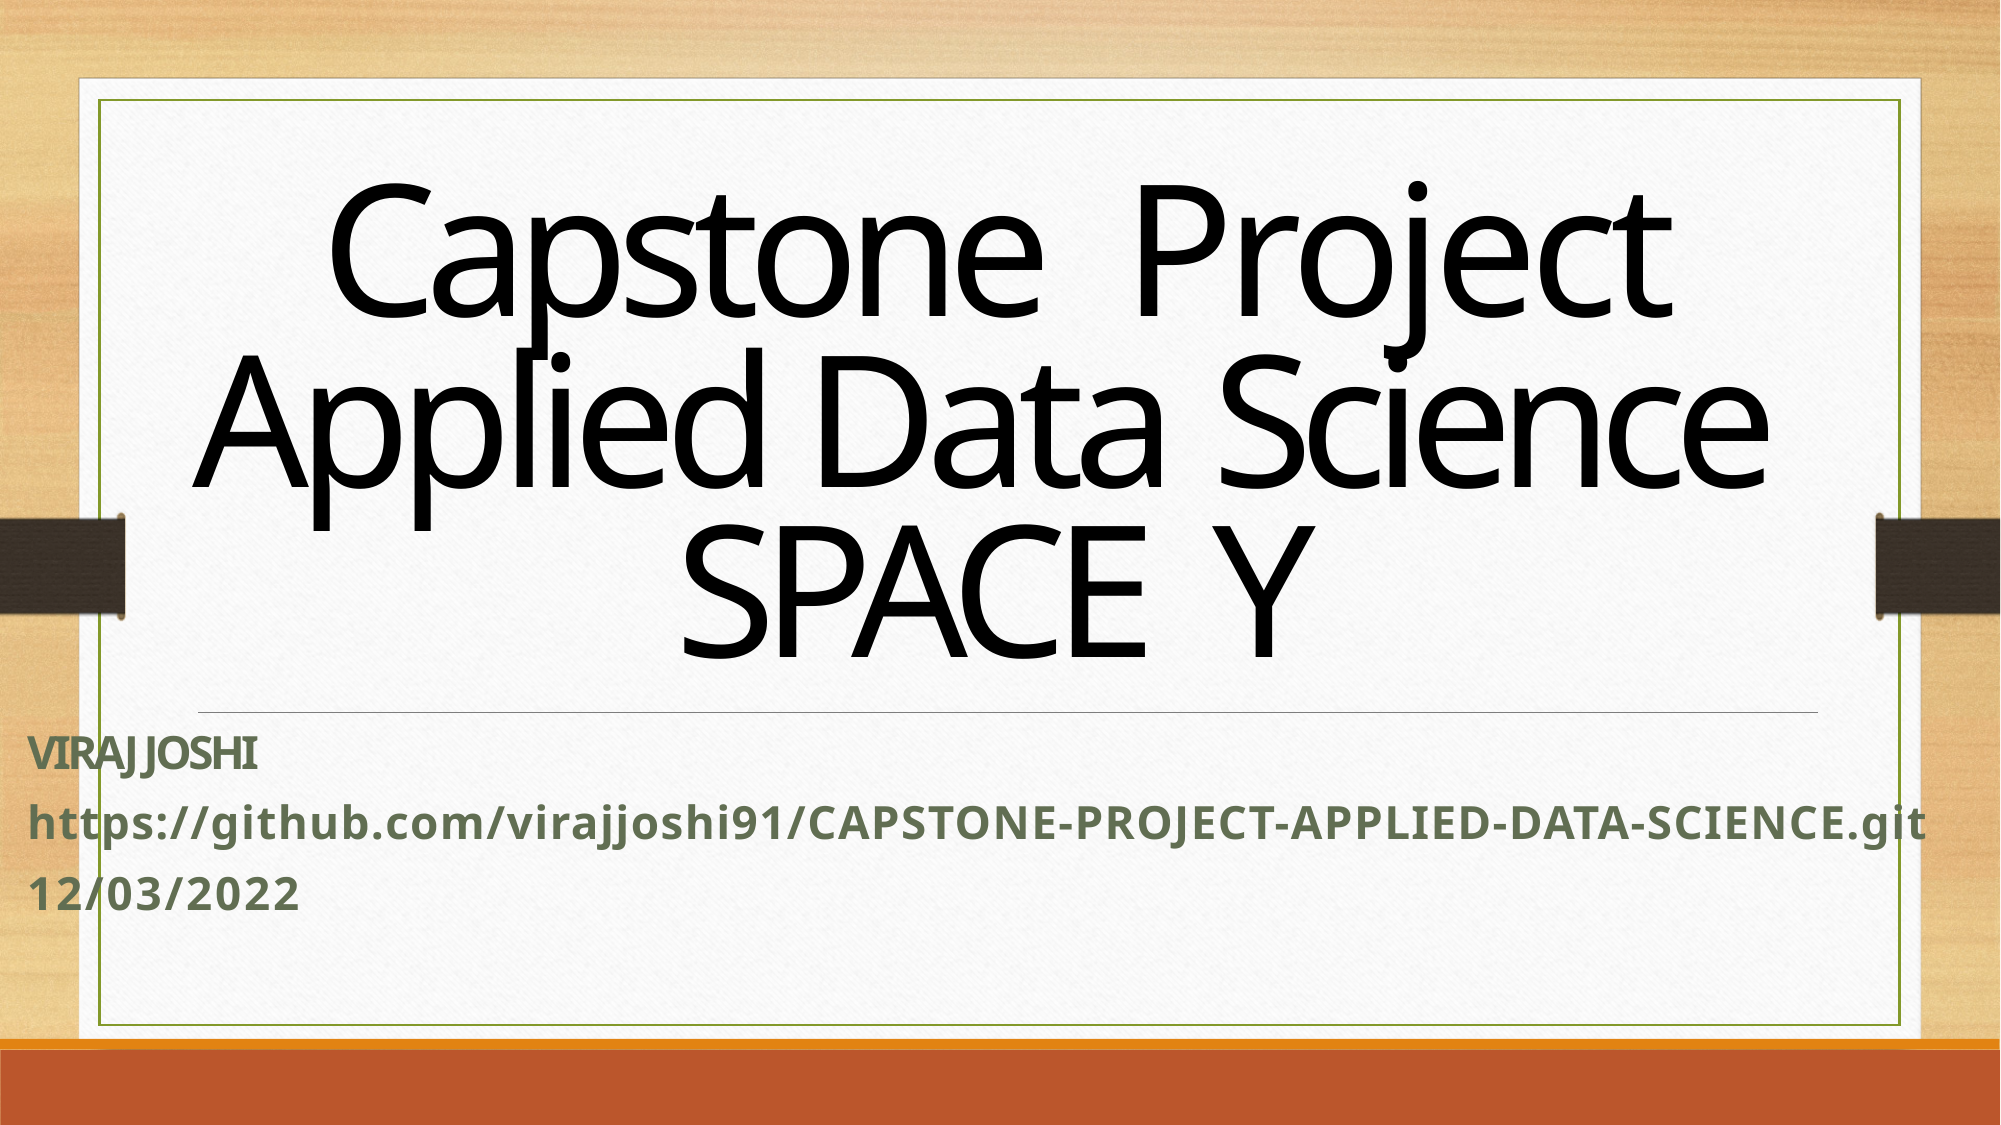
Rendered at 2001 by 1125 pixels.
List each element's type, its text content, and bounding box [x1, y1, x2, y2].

text_box VIRAJ JOSHI https://github.com/virajjoshi91/CAPSTONE-PROJECT-APPLIED-DATA-SCIENCE.git 12/03/2022 [24, 705, 1988, 920]
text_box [0, 1038, 2000, 1125]
list Capstone Project Applied Data Science SPACE Y [188, 103, 1804, 705]
picture [0, 0, 2001, 1125]
